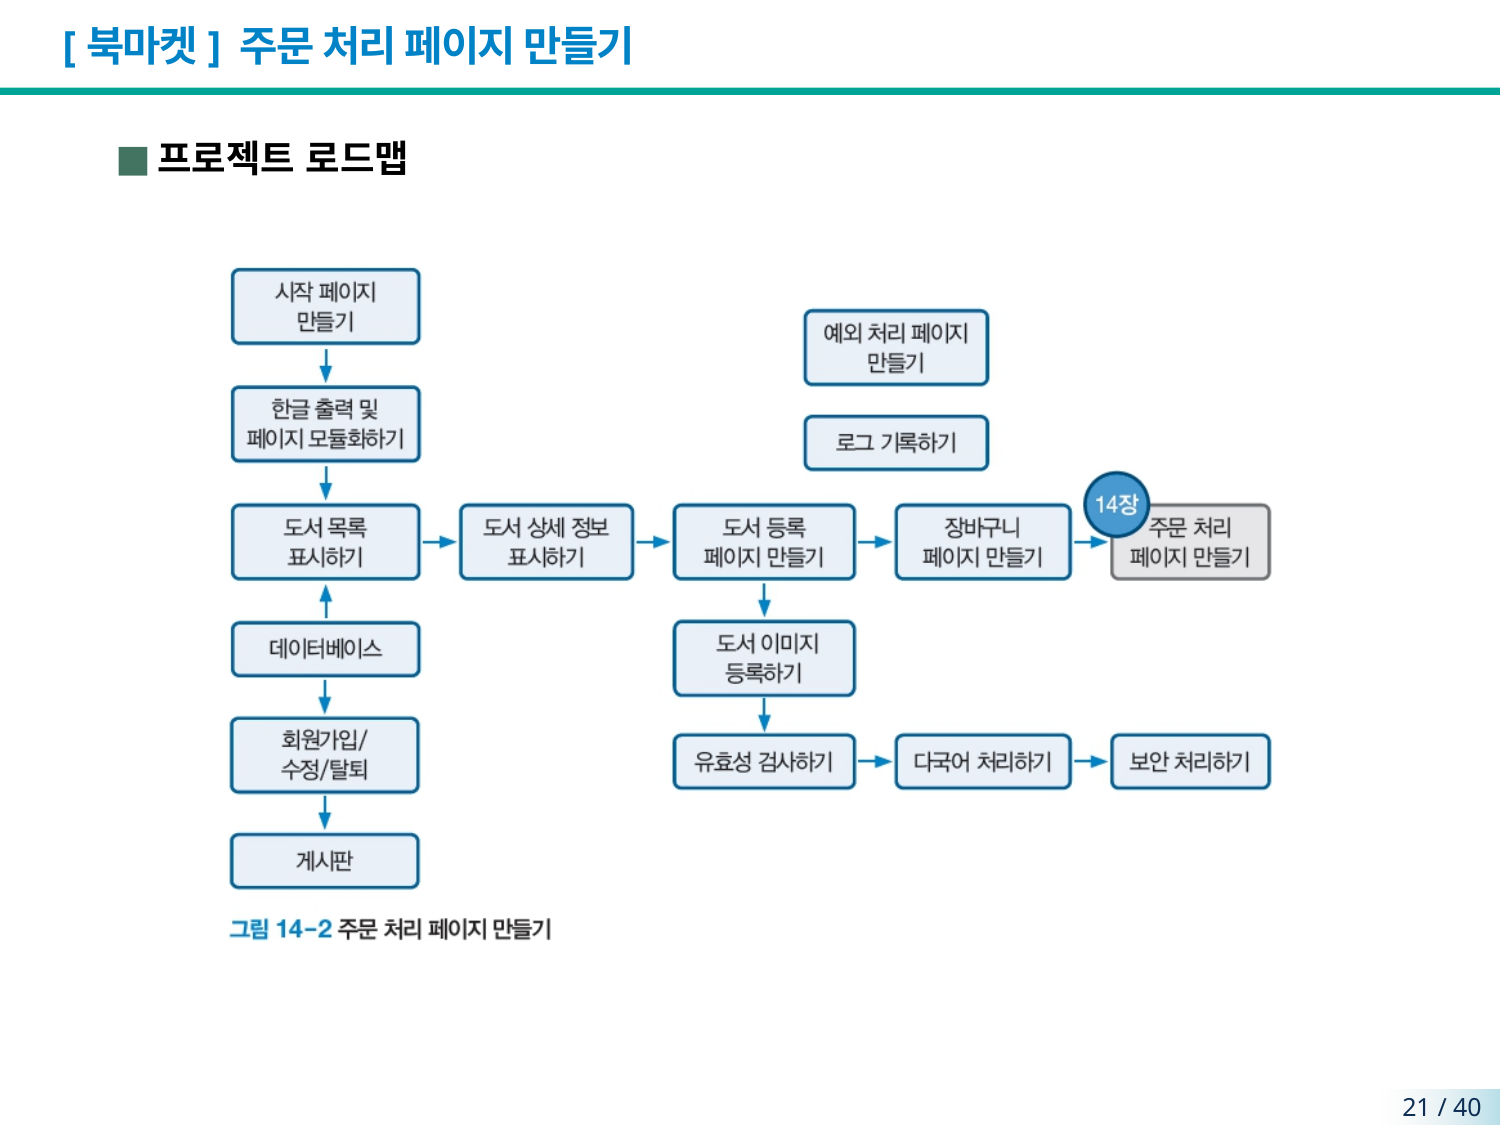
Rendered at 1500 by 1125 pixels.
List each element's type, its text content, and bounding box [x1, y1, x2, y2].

list 프로젝트 로드맵 [100, 127, 1459, 1050]
picture [226, 263, 1274, 944]
title [북마켓] 주문 처리 페이지 만들기 [47, 5, 1325, 84]
